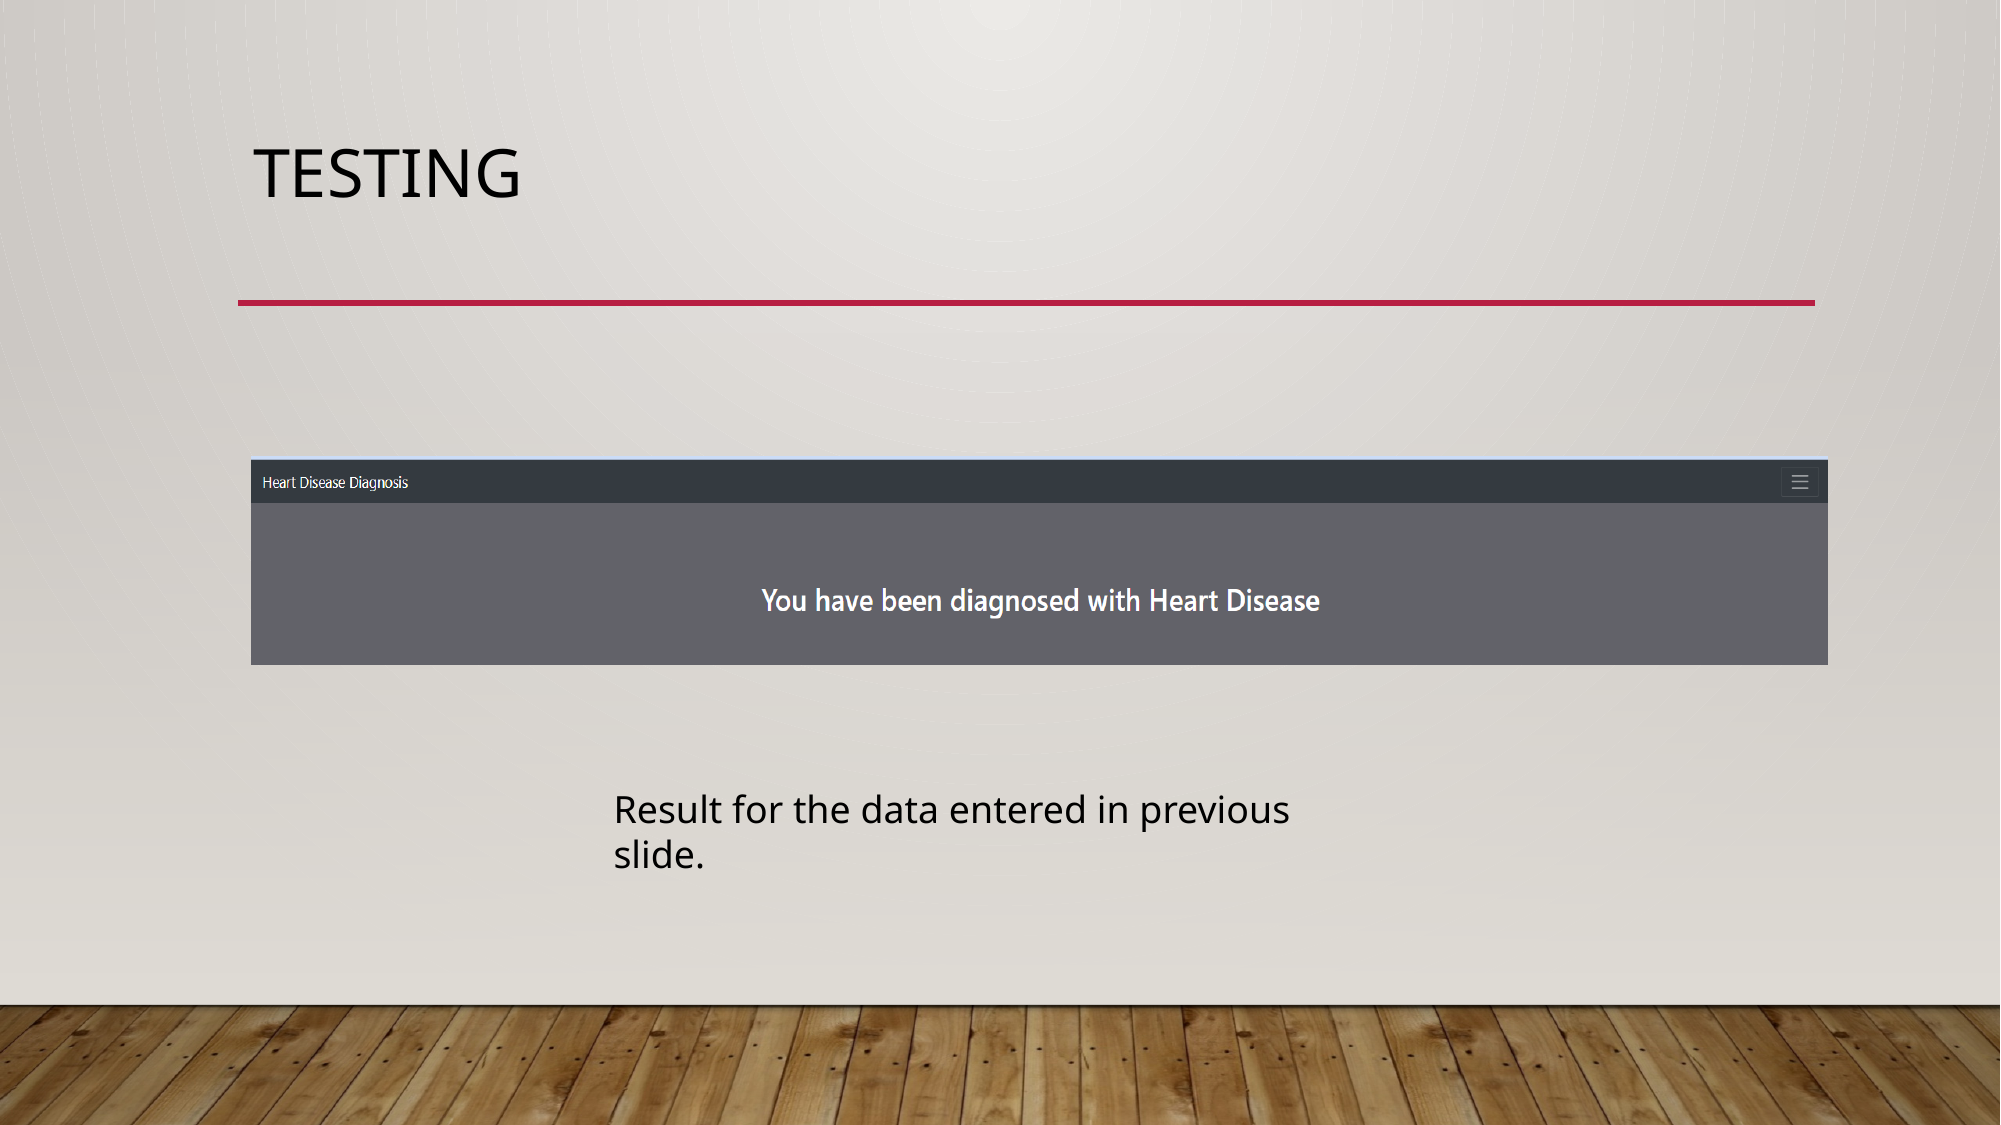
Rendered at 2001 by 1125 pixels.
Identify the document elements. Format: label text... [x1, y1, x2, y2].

picture [0, 1005, 2000, 1125]
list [251, 456, 1828, 666]
title testing [238, 131, 1814, 305]
text_box Result for the data entered in previous slide. [598, 778, 1343, 884]
